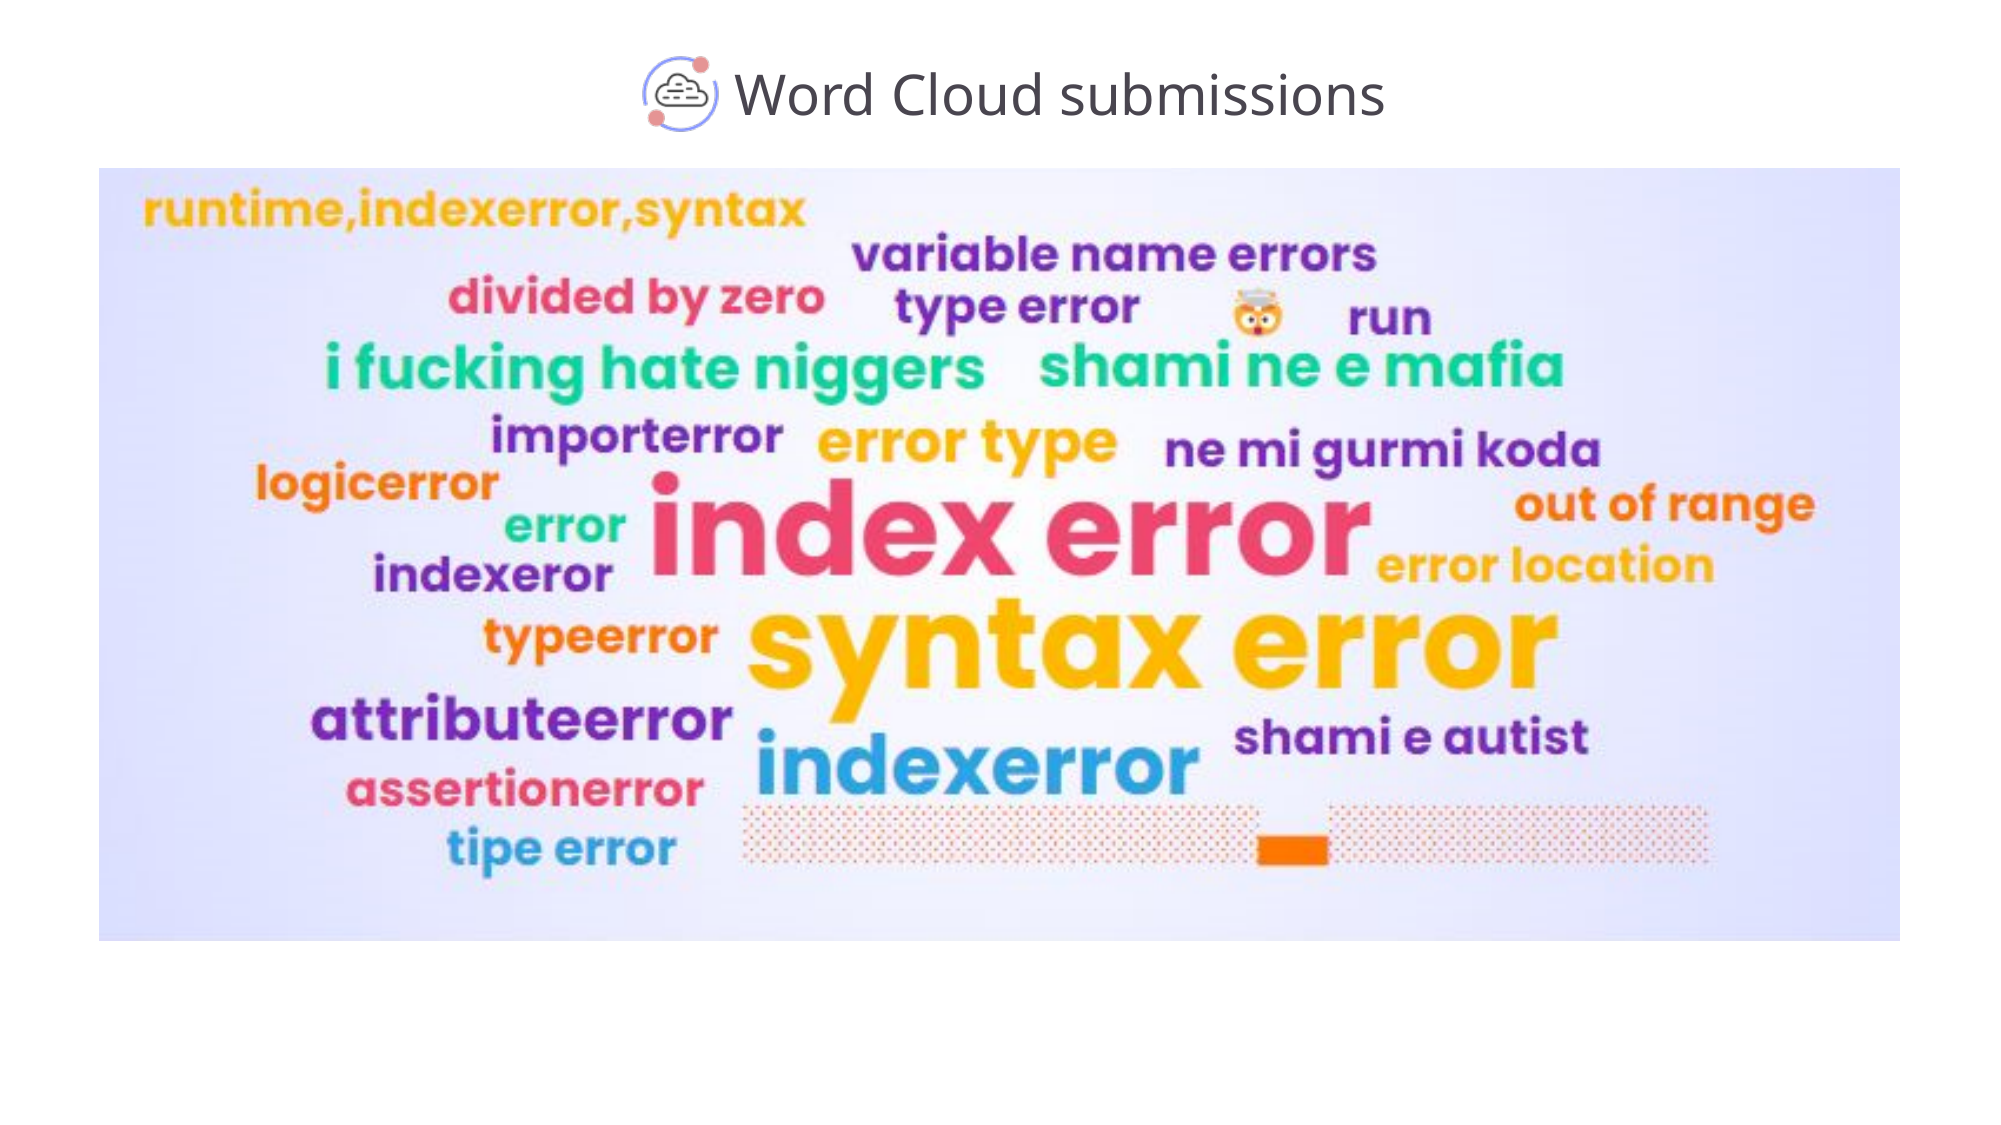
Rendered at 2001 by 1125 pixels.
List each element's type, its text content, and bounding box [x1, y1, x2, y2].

text_box Word Cloud submissions [720, 52, 2000, 136]
picture [641, 54, 721, 133]
picture [99, 168, 1900, 941]
